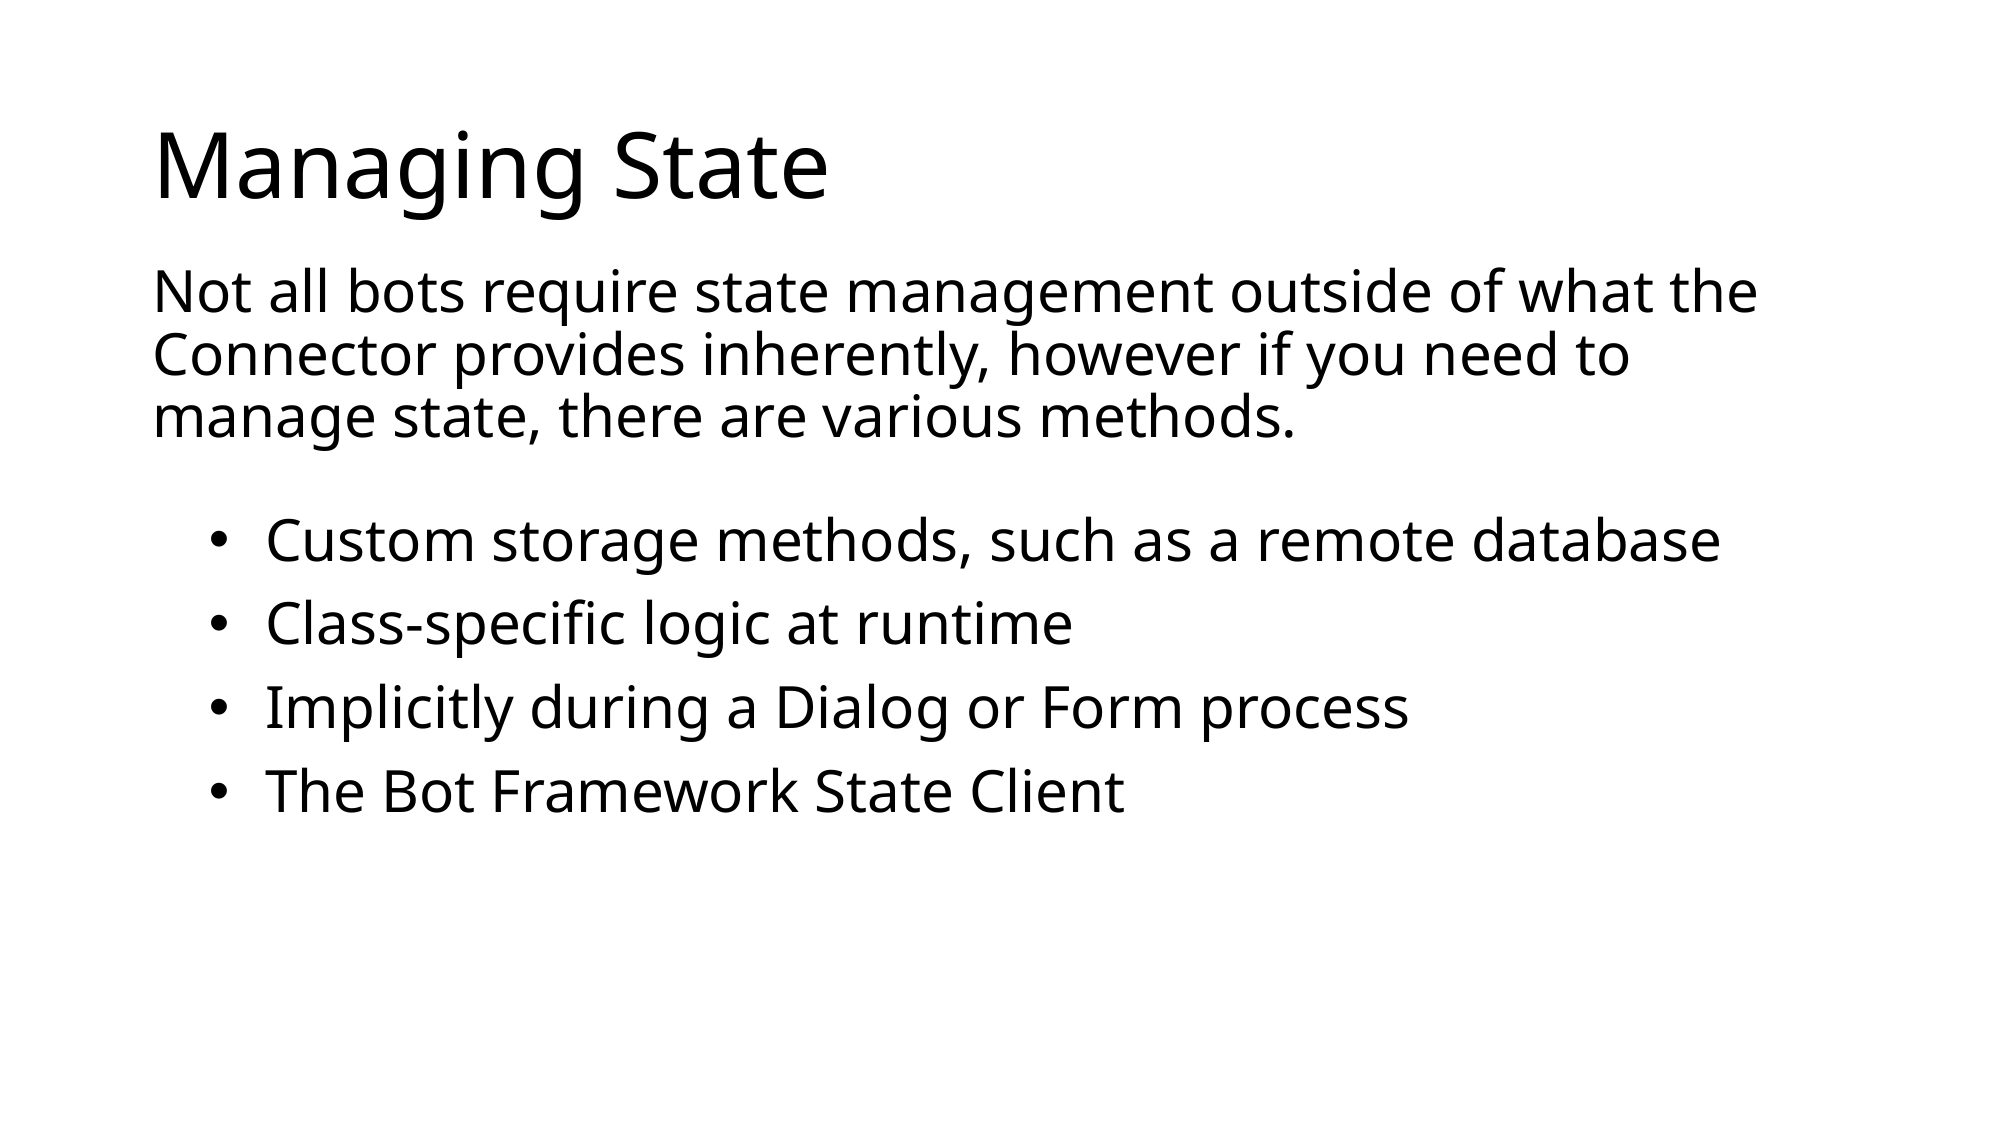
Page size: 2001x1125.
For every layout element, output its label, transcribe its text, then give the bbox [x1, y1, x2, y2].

text_box Not all bots require state management outside of what the Connector provides inherently, however if you need to manage state, there are various methods. [137, 254, 1819, 464]
title Managing State [137, 59, 1863, 278]
text_box Custom storage methods, such as a remote database Class-specific logic at runtime Implicitly during a Dialog or Form process The Bot Framework State Client [137, 503, 1819, 1009]
